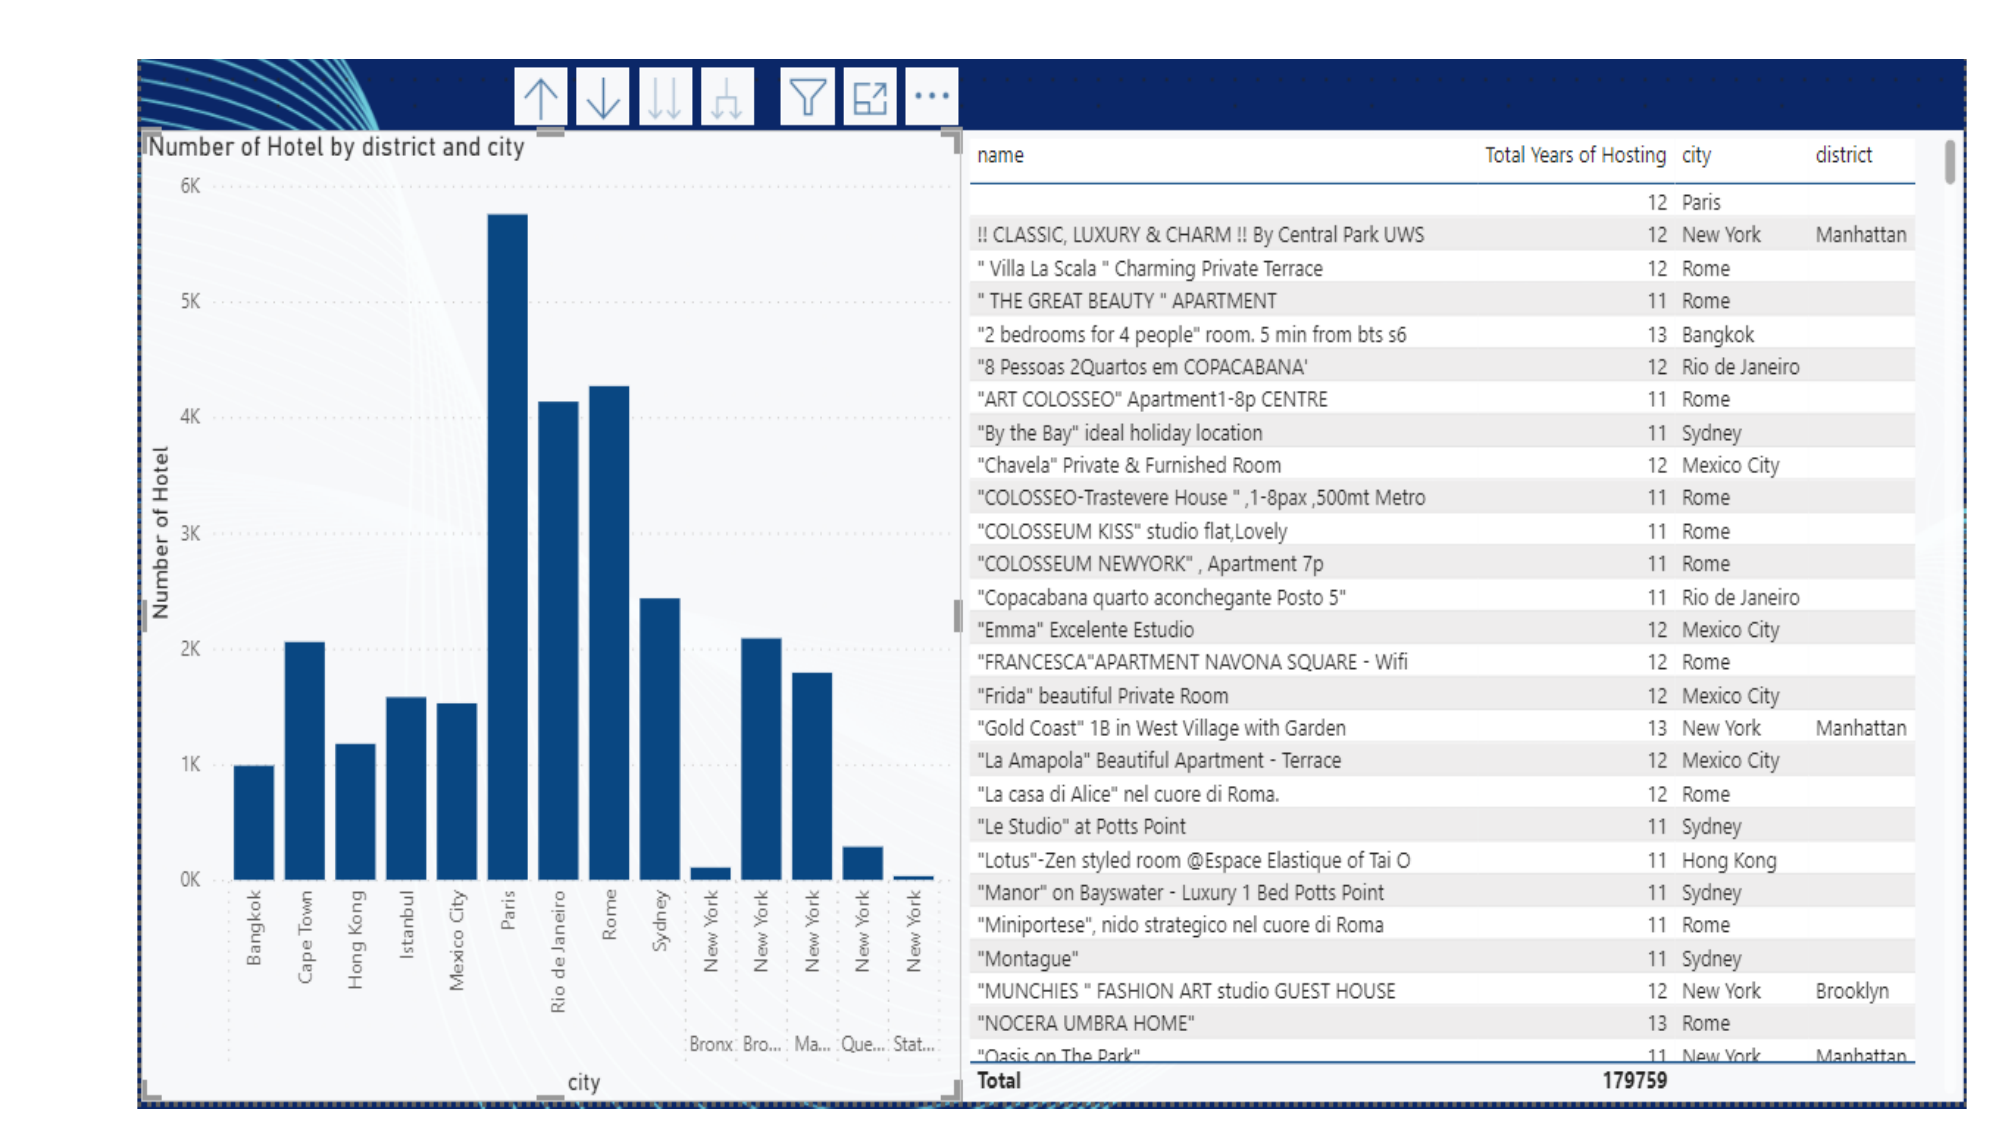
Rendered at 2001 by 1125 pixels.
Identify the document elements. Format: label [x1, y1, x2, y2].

list [137, 59, 1967, 1109]
